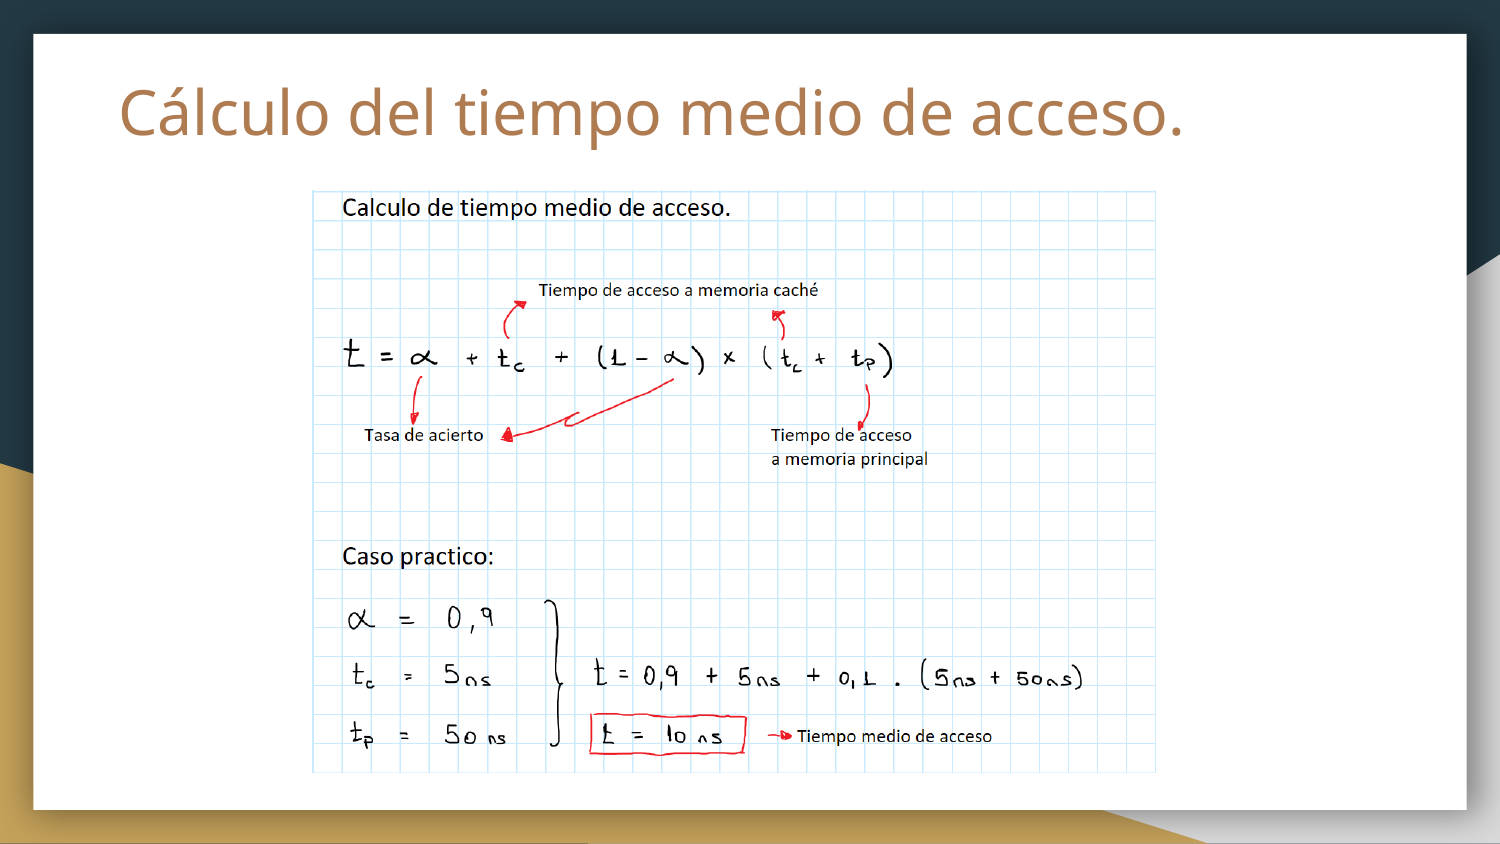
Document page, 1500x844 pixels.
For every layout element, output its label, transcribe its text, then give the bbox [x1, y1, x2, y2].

picture [312, 189, 1156, 774]
title Cálculo del tiempo medio de acceso. [103, 57, 1335, 175]
